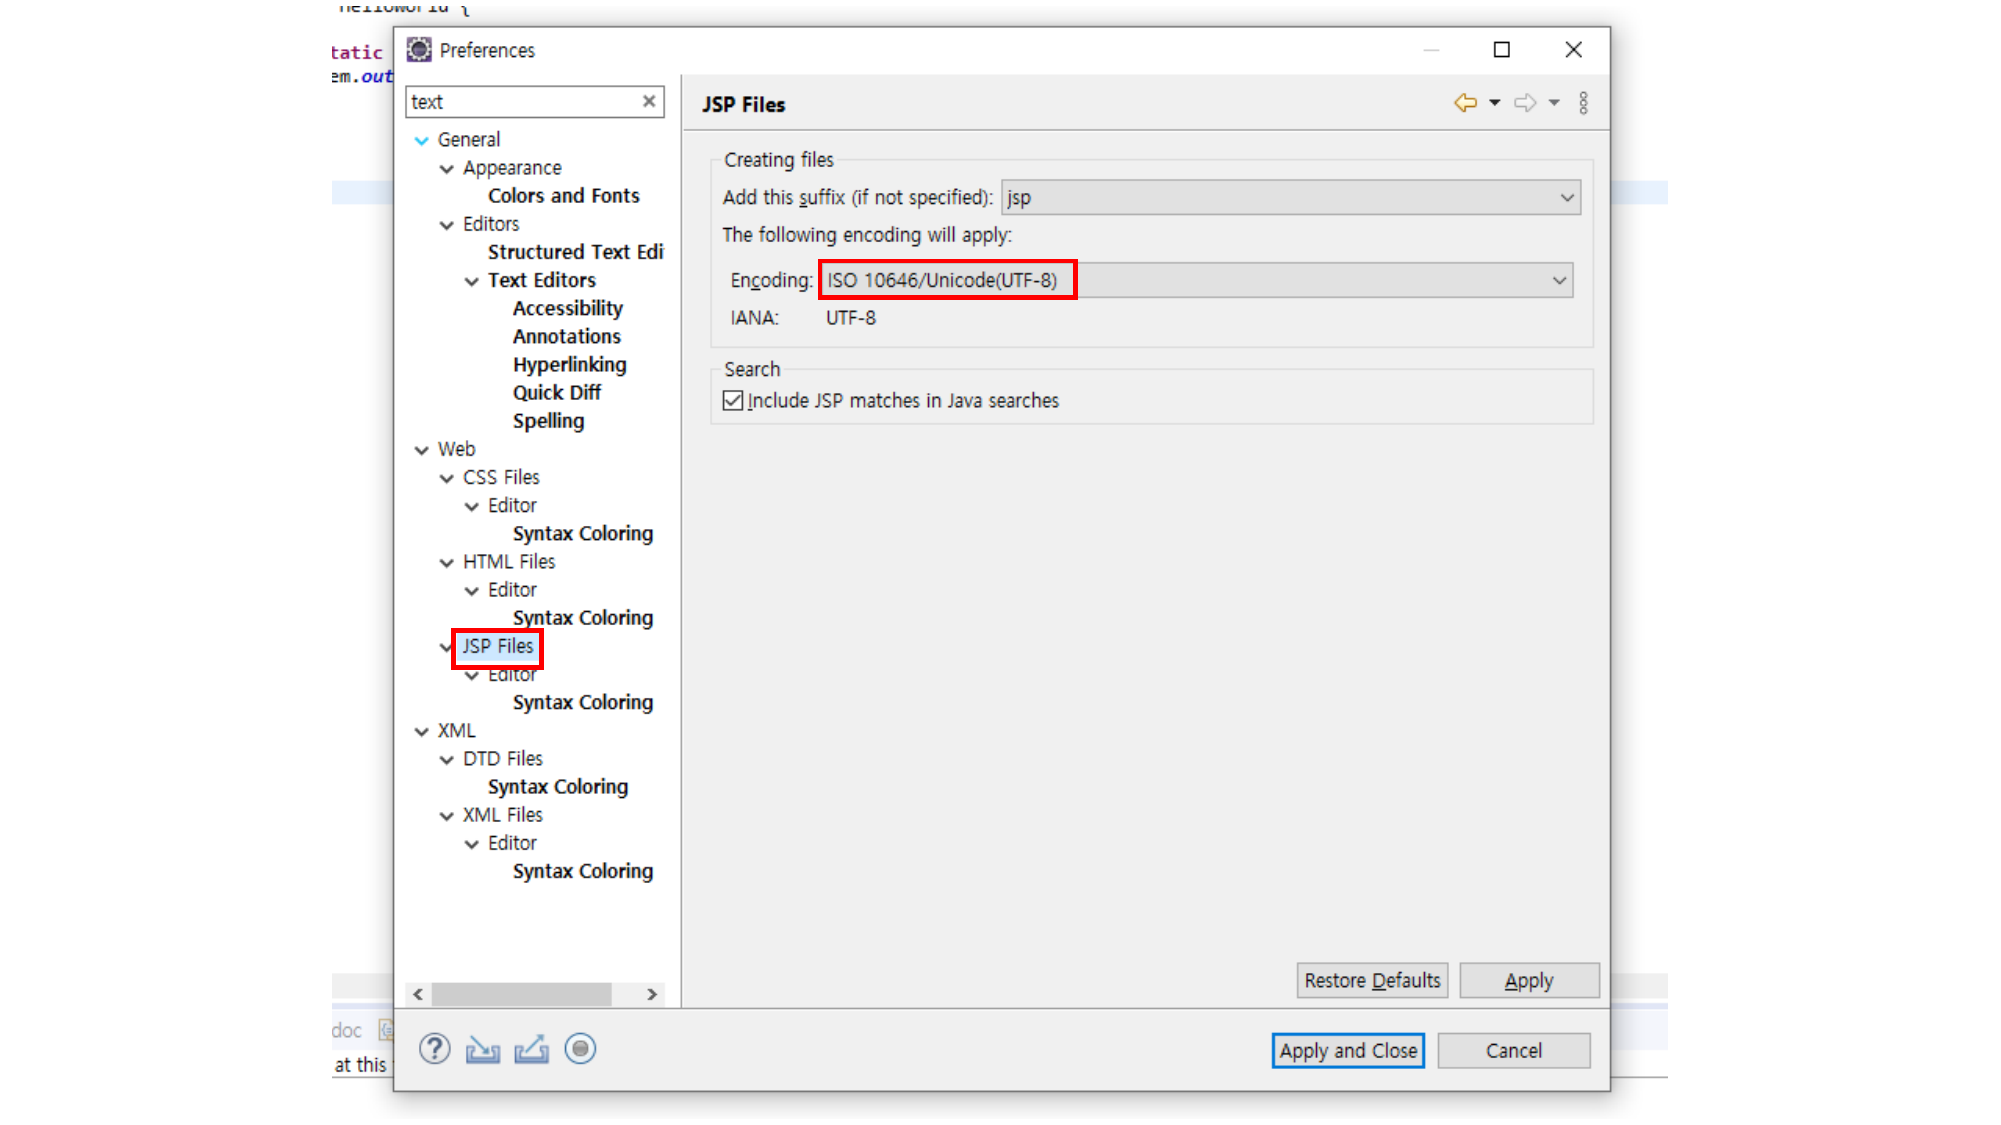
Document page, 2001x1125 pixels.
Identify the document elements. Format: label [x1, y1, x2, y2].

picture [332, 6, 1668, 1119]
